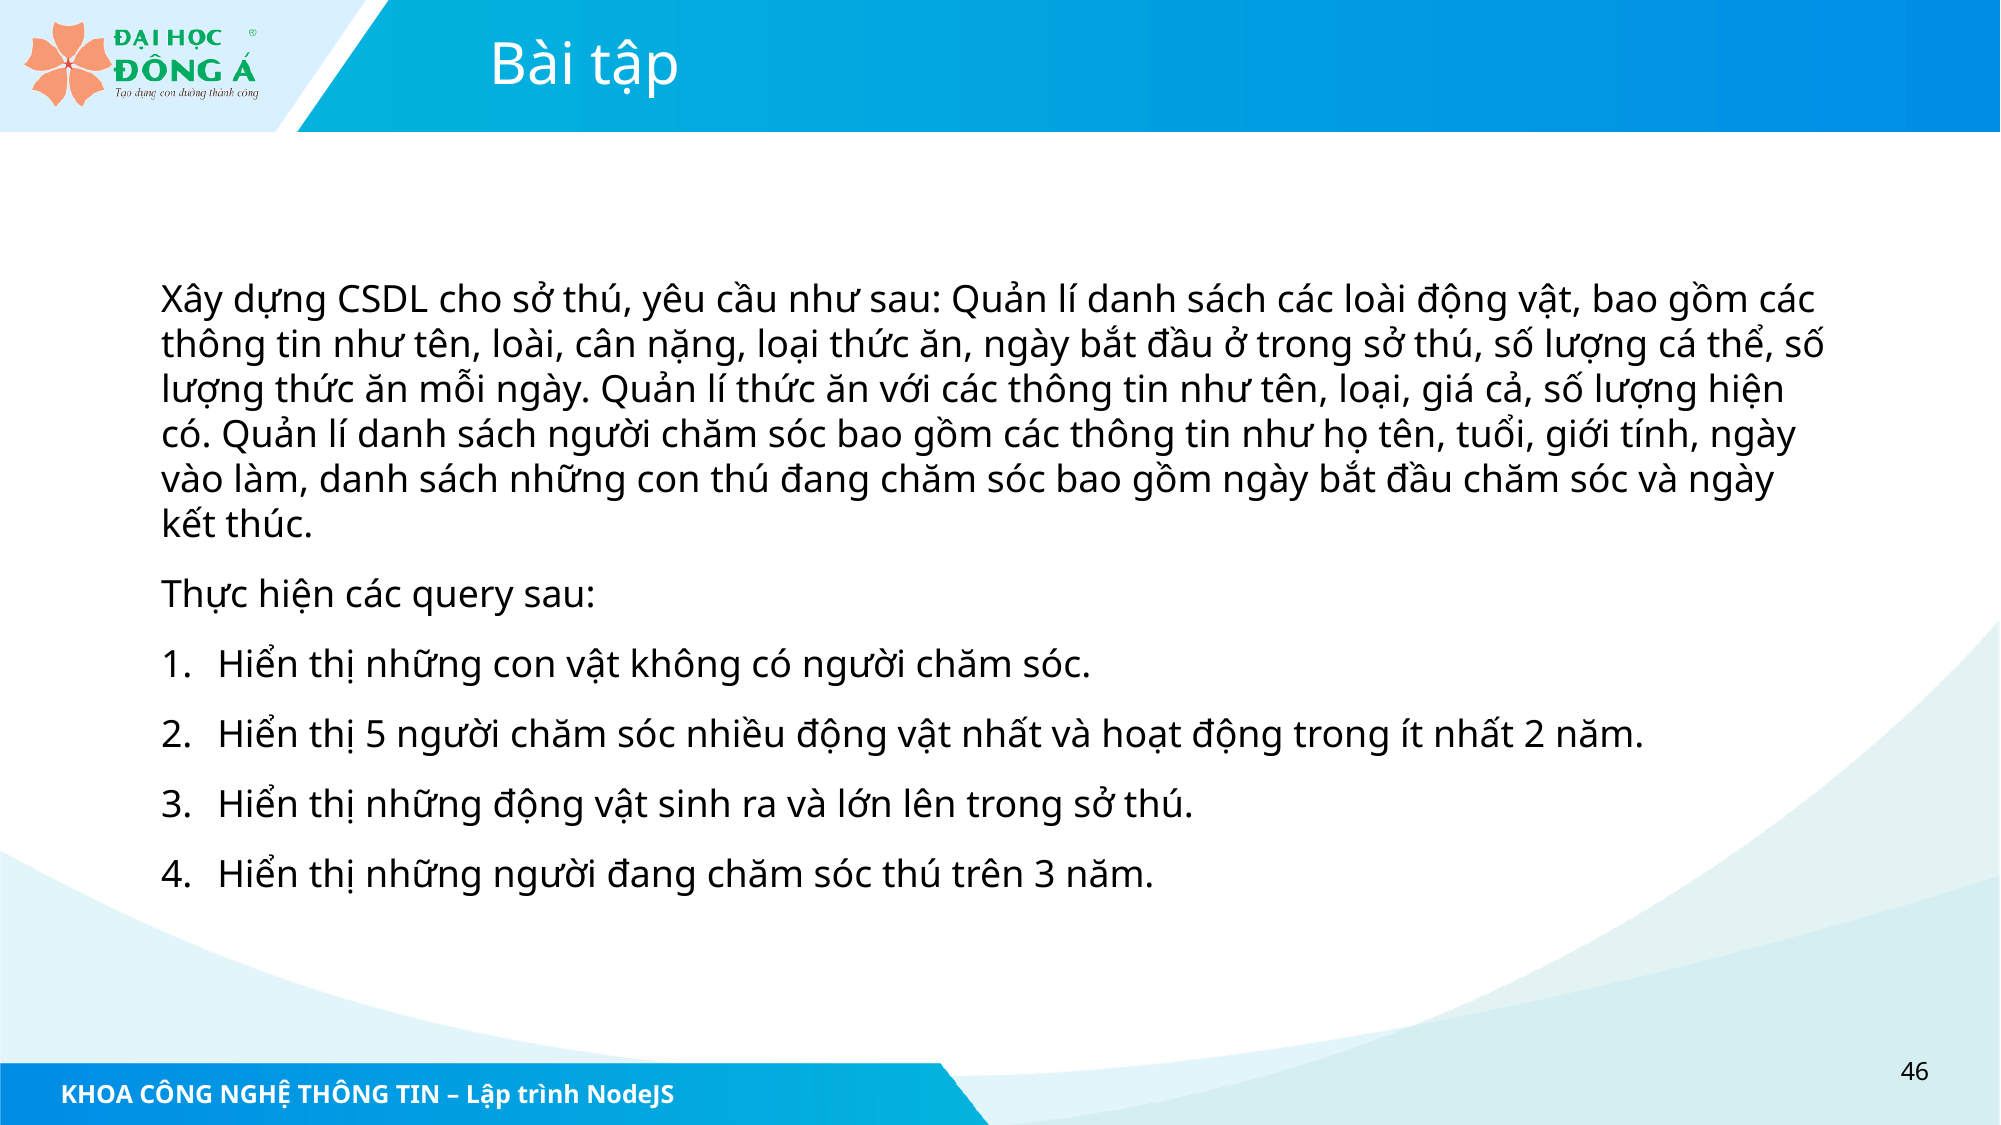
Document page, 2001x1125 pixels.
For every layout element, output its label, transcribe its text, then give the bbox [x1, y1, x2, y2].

title Bài tập [474, 0, 2000, 132]
text_box Xây dựng CSDL cho sở thú, yêu cầu như sau: Quản lí danh sách các loài động vật, bao gồm các thông tin như tên, loài, cân nặng, loại thức ăn, ngày bắt đầu ở trong sở thú, số lượng cá thể, số lượng thức ăn mỗi ngày. Quản lí thức ăn với các thông tin như tên, loại, giá cả, số lượng hiện có. Quản lí danh sách người chăm sóc bao gồm các thông tin như họ tên, tuổi, giới tính, ngày vào làm, danh sách những con thú đang chăm sóc bao gồm ngày bắt đầu chăm sóc và ngày kết thúc. Thực hiện các query sau: Hiển thị những con vật không có người chăm sóc. Hiển thị 5 người chăm sóc nhiều động vật nhất và hoạt động trong ít nhất 2 năm. Hiển thị những động vật sinh ra và lớn lên trong sở thú. Hiển thị những người đang chăm sóc thú trên 3 năm. [146, 254, 1855, 916]
picture [23, 21, 259, 107]
slide_number 46 [1494, 1042, 1945, 1103]
footer KHOA CÔNG NGHỆ THÔNG TIN – Lập trình NodeJS [45, 1063, 721, 1124]
picture [0, 620, 2000, 1125]
